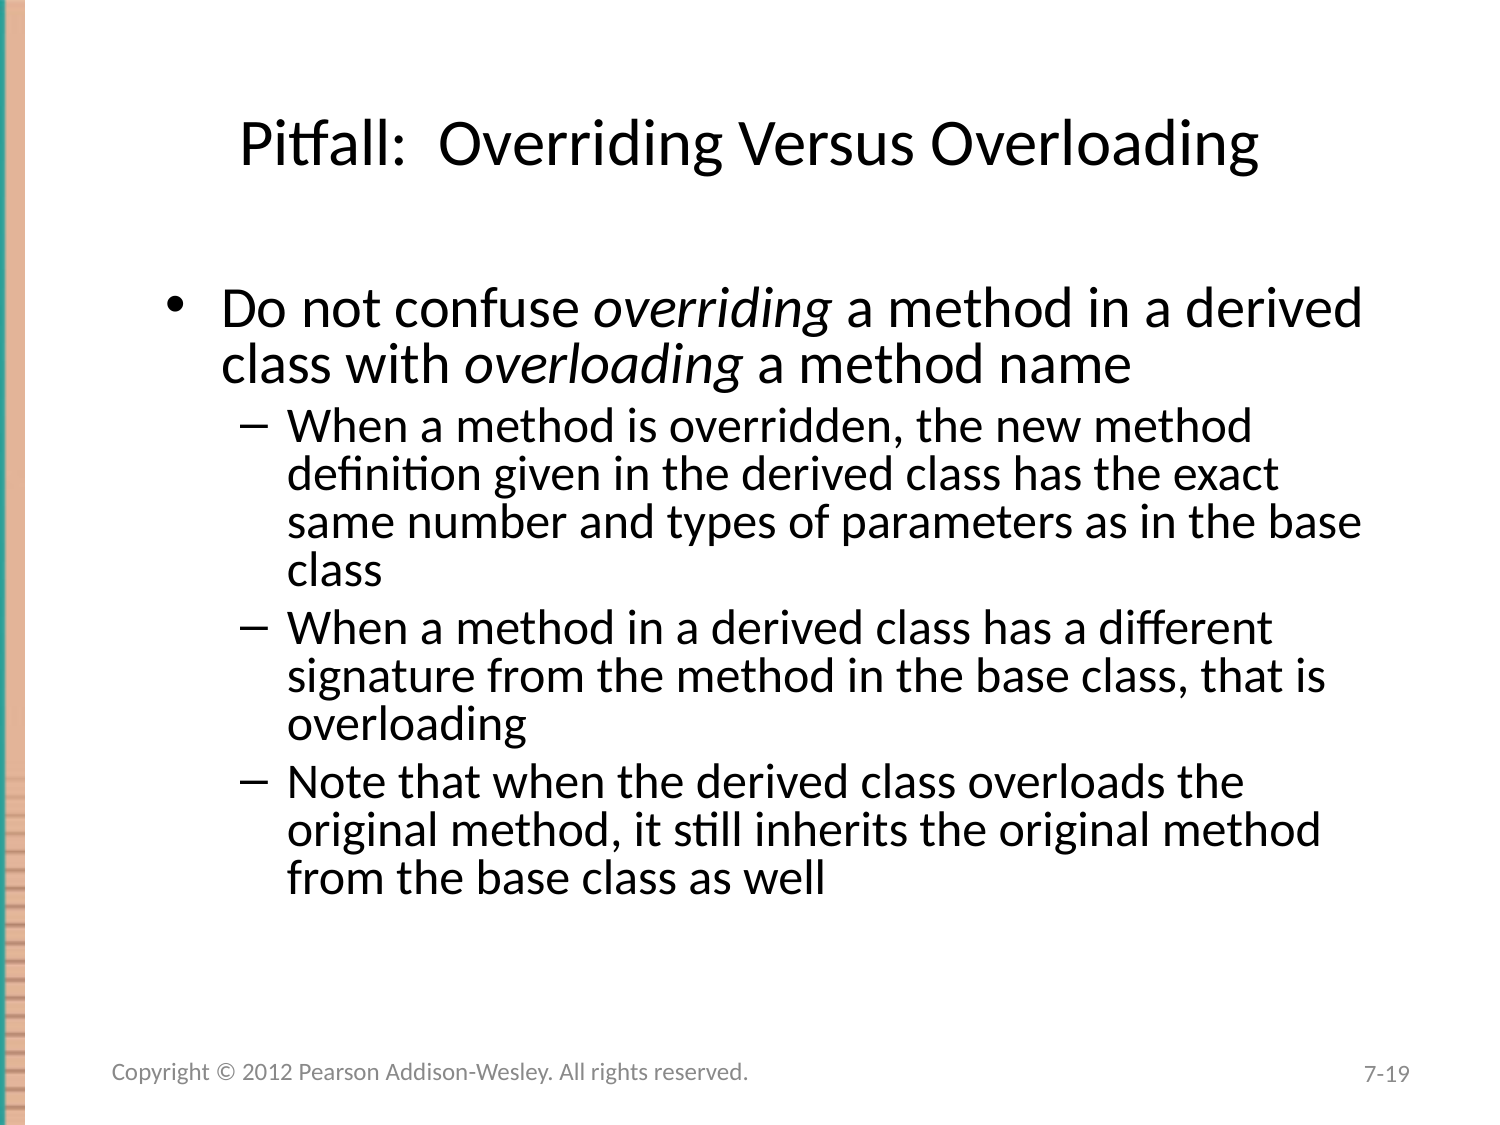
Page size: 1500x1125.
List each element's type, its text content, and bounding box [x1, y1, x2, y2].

list Do not confuse overriding a method in a derived class with overloading a method name When a method is overridden, the new method definition given in the derived class has the exact same number and types of parameters as in the base class When a method in a derived class has a different signature from the method in the base class, that is overloading Note that when the derived class overloads the original method, it still inherits the original method from the base class as well [149, 274, 1388, 1013]
footer Copyright © 2012 Pearson Addison-Wesley. All rights reserved. [75, 1040, 788, 1100]
picture [0, 0, 25, 1125]
title Pitfall: Overriding Versus Overloading [74, 44, 1426, 233]
slide_number 7-19 [1074, 1042, 1425, 1103]
